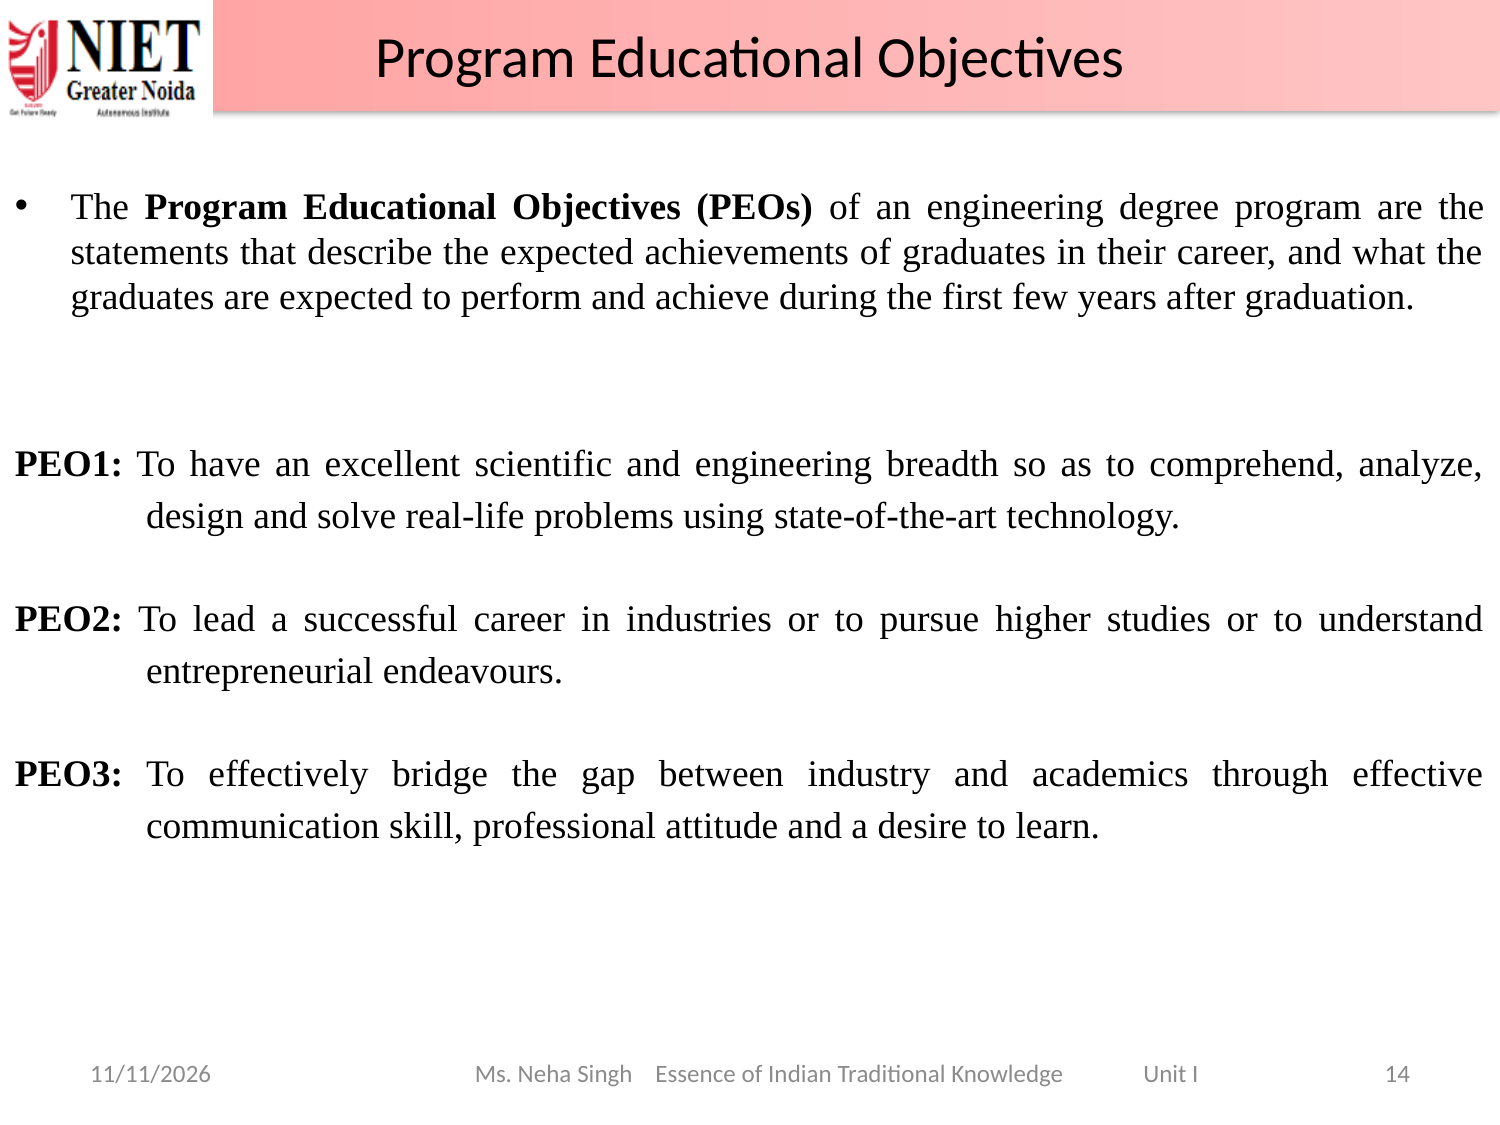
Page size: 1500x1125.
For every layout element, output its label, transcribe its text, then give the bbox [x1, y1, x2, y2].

title Program Educational Objectives [213, 0, 1500, 112]
slide_number 14 [1074, 1042, 1425, 1103]
text_box PEO1: To have an excellent scientific and engineering breadth so as to comprehend, analyze, design and solve real-life problems using state-of-the-art technology. PEO2: To lead a successful career in industries or to pursue higher studies or to understand entrepreneurial endeavours. PEO3: To effectively bridge the gap between industry and academics through effective communication skill, professional attitude and a desire to learn. [0, 424, 1500, 854]
text_box The Program Educational Objectives (PEOs) of an engineering degree program are the statements that describe the expected achievements of graduates in their career, and what the graduates are expected to perform and achieve during the first few years after graduation. [0, 174, 1500, 325]
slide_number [75, 1042, 337, 1103]
footer Ms. Neha Singh Essence of Indian Traditional Knowledge Unit I [337, 1042, 1074, 1103]
picture [0, 0, 213, 138]
